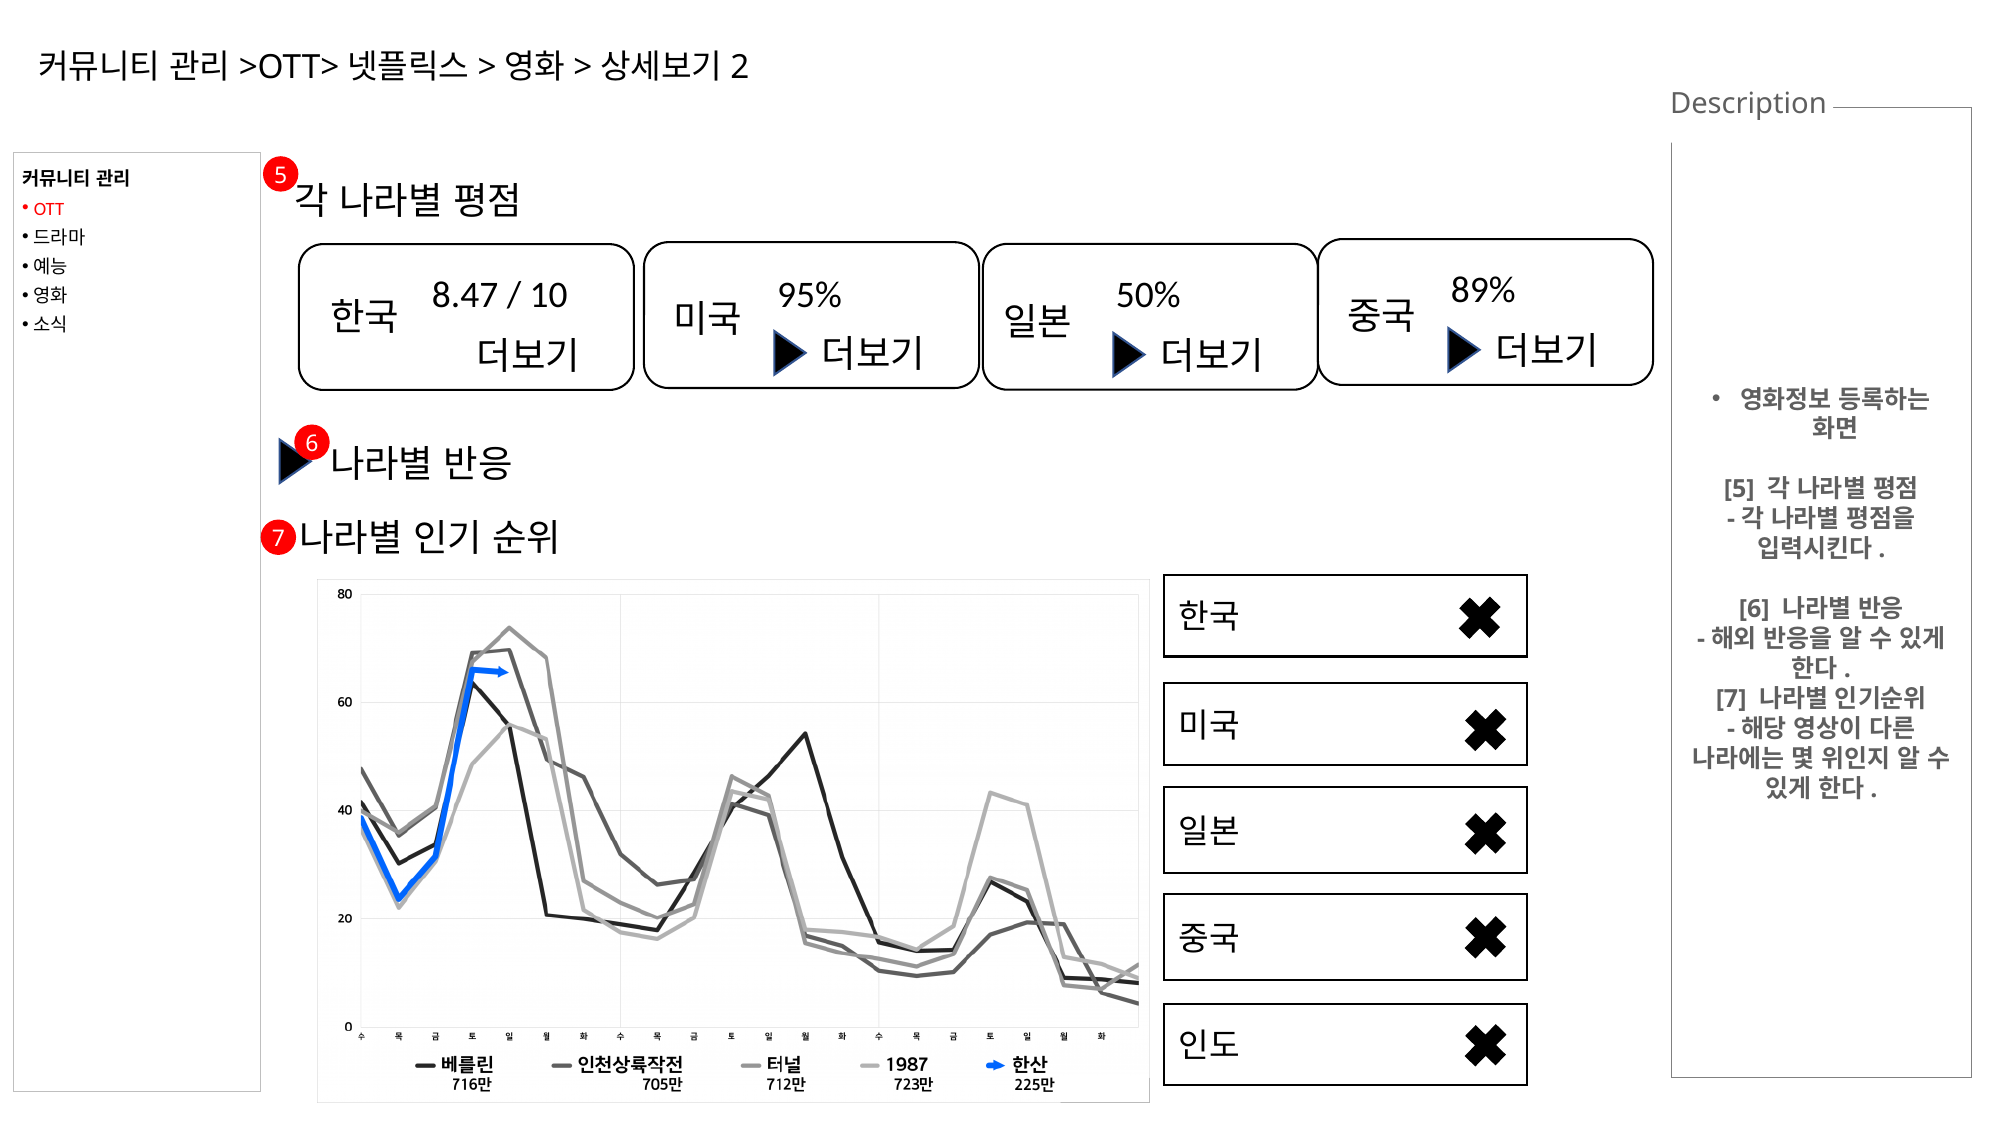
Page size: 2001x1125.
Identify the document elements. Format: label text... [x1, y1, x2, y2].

text_box [981, 242, 1319, 391]
text_box 인도 [1163, 1003, 1528, 1086]
text_box [1112, 330, 1145, 379]
text_box 각 나라별 평점 [279, 169, 599, 230]
text_box [1458, 596, 1501, 639]
text_box [1316, 238, 1655, 386]
text_box 미국 [1163, 682, 1528, 766]
text_box 50% [1101, 262, 1285, 323]
text_box [1447, 326, 1480, 374]
text_box [278, 437, 313, 486]
text_box [773, 329, 807, 377]
text_box 커뮤니티 관리 OTT 드라마 예능 영화 소식 [13, 152, 261, 1092]
text_box 한국 [1163, 574, 1528, 658]
text_box 더보기 [461, 324, 596, 385]
text_box 중국 [1163, 893, 1528, 981]
text_box 95% [762, 263, 946, 323]
text_box 5 [261, 155, 300, 193]
text_box [297, 243, 635, 391]
text_box 일본 [988, 290, 1094, 351]
text_box [1464, 1024, 1507, 1067]
title 커뮤니티 관리>OTT>넷플릭스>영화>상세보기2 [23, 10, 1749, 127]
text_box [642, 241, 981, 390]
text_box 7 [259, 518, 298, 556]
text_box 일본 [1163, 786, 1528, 874]
picture [314, 575, 1153, 1107]
text_box 나라별 반응 [315, 432, 1668, 493]
text_box 6 [293, 423, 331, 461]
text_box 한국 [315, 285, 421, 346]
text_box 미국 [658, 287, 764, 347]
text_box 8.47 / 10 [417, 262, 601, 323]
text_box [1464, 812, 1507, 855]
text_box [1464, 708, 1507, 752]
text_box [1668, 82, 1972, 1078]
text_box 더보기 [1480, 319, 1615, 380]
text_box 더보기 [1145, 324, 1280, 384]
text_box 더보기 [807, 323, 941, 383]
text_box [1464, 916, 1507, 959]
text_box 나라별 인기 순위 [284, 506, 577, 567]
text_box 89% [1436, 257, 1620, 318]
text_box 중국 [1332, 284, 1438, 345]
